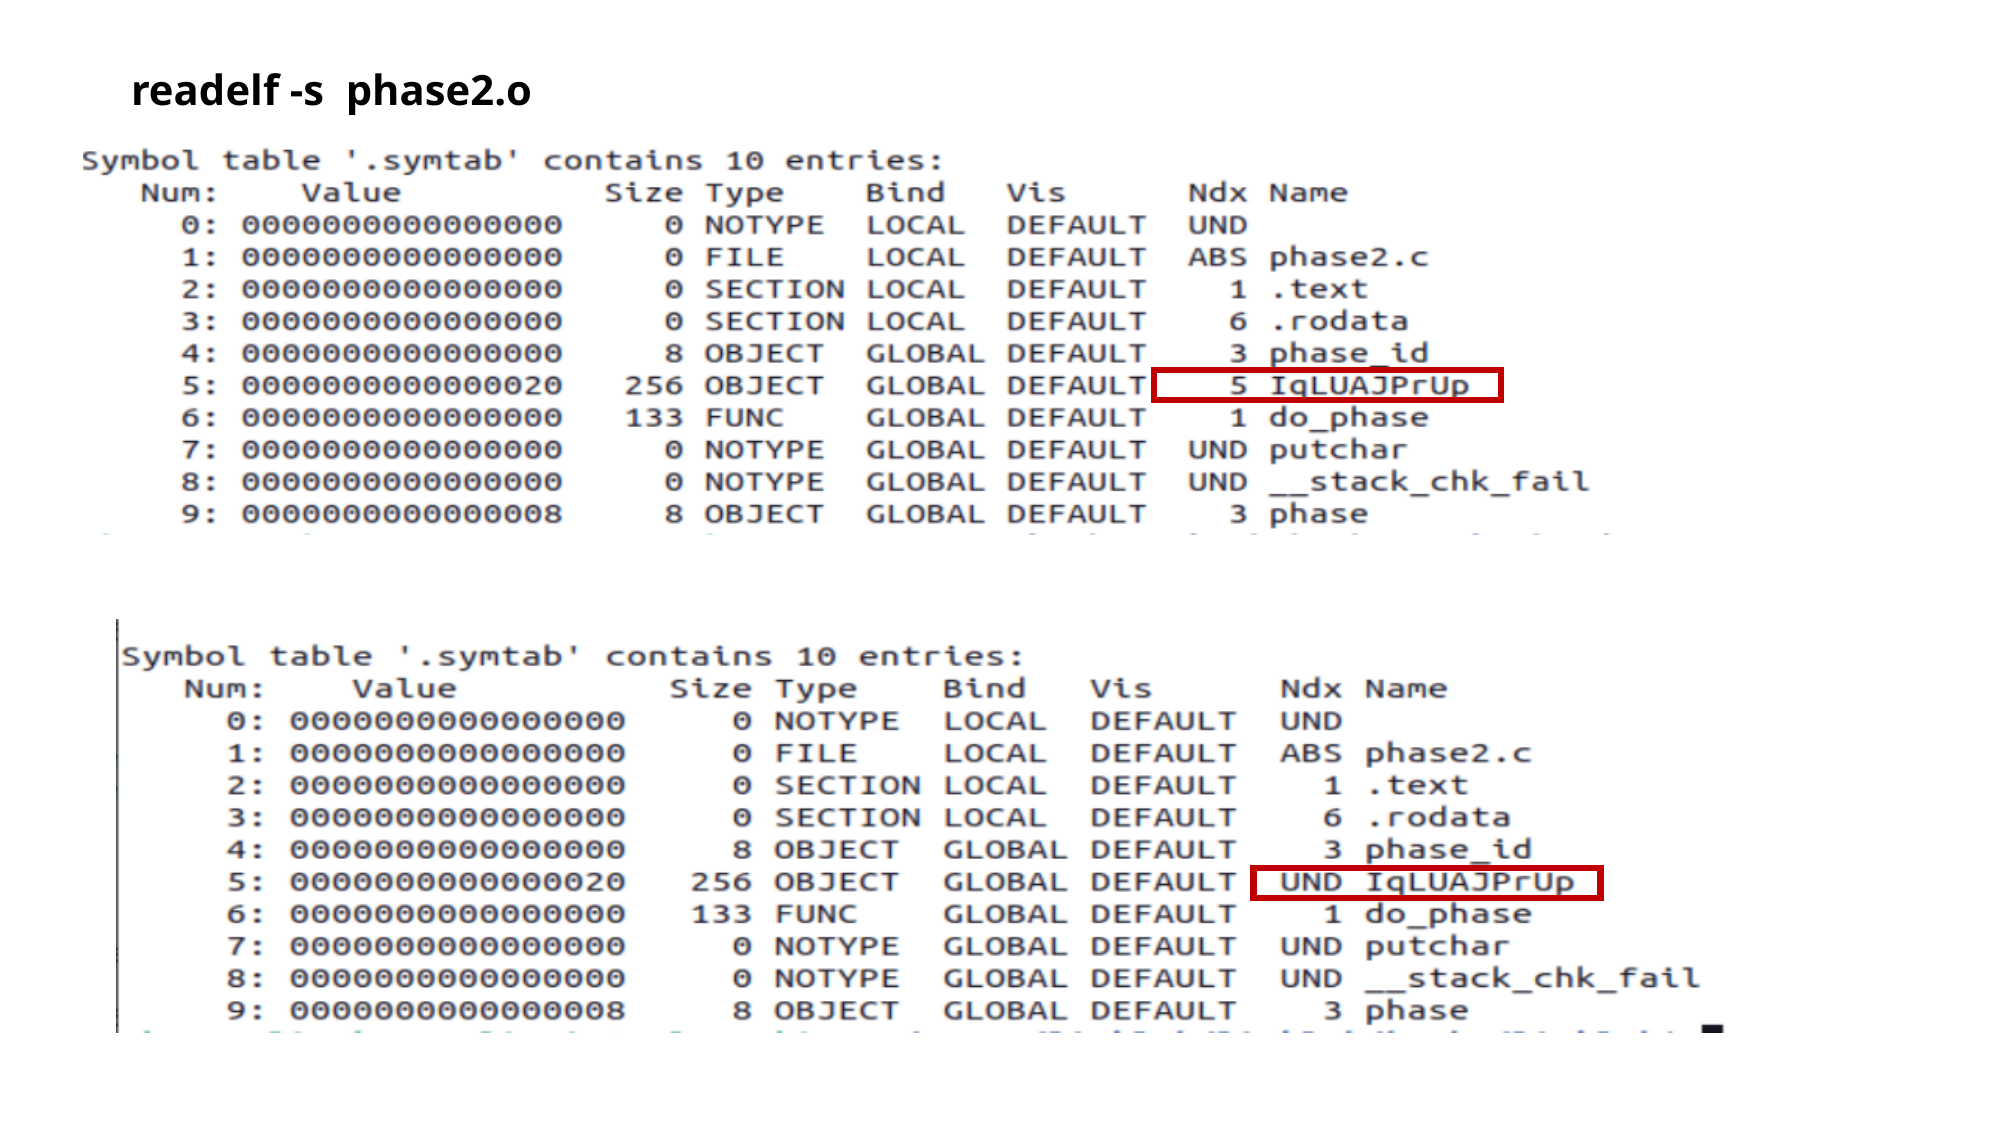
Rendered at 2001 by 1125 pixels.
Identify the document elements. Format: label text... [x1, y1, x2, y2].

picture [83, 125, 1982, 535]
text_box readelf -s phase2.o [116, 56, 830, 121]
picture [116, 619, 1817, 1033]
